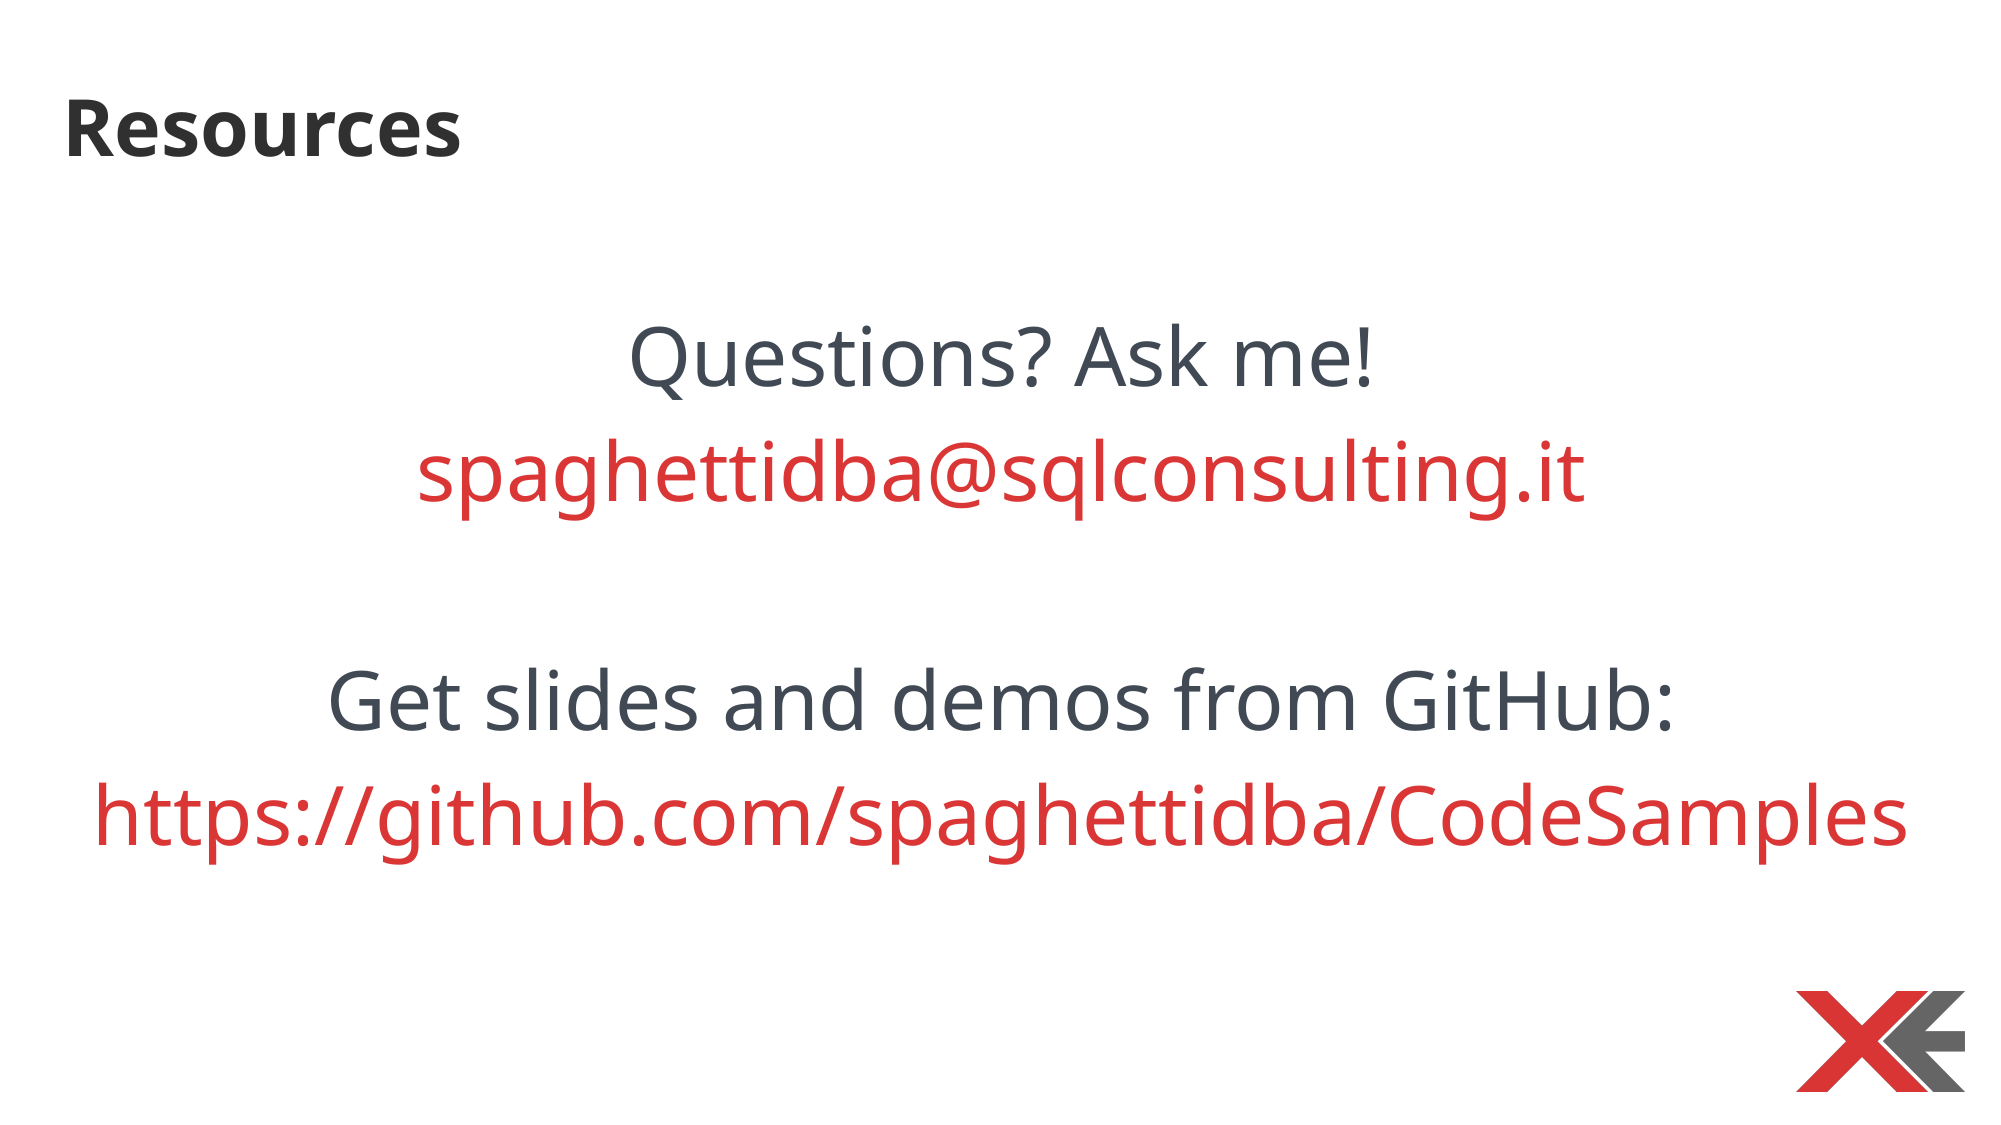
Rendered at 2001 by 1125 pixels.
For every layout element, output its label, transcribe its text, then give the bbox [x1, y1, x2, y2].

picture [1796, 991, 1965, 1092]
list Questions? Ask me! spaghettidba@sqlconsulting.it Get slides and demos from GitHub: https://github.com/spaghettidba/CodeSamples [85, 304, 1918, 1013]
title Resources [62, 62, 1938, 188]
